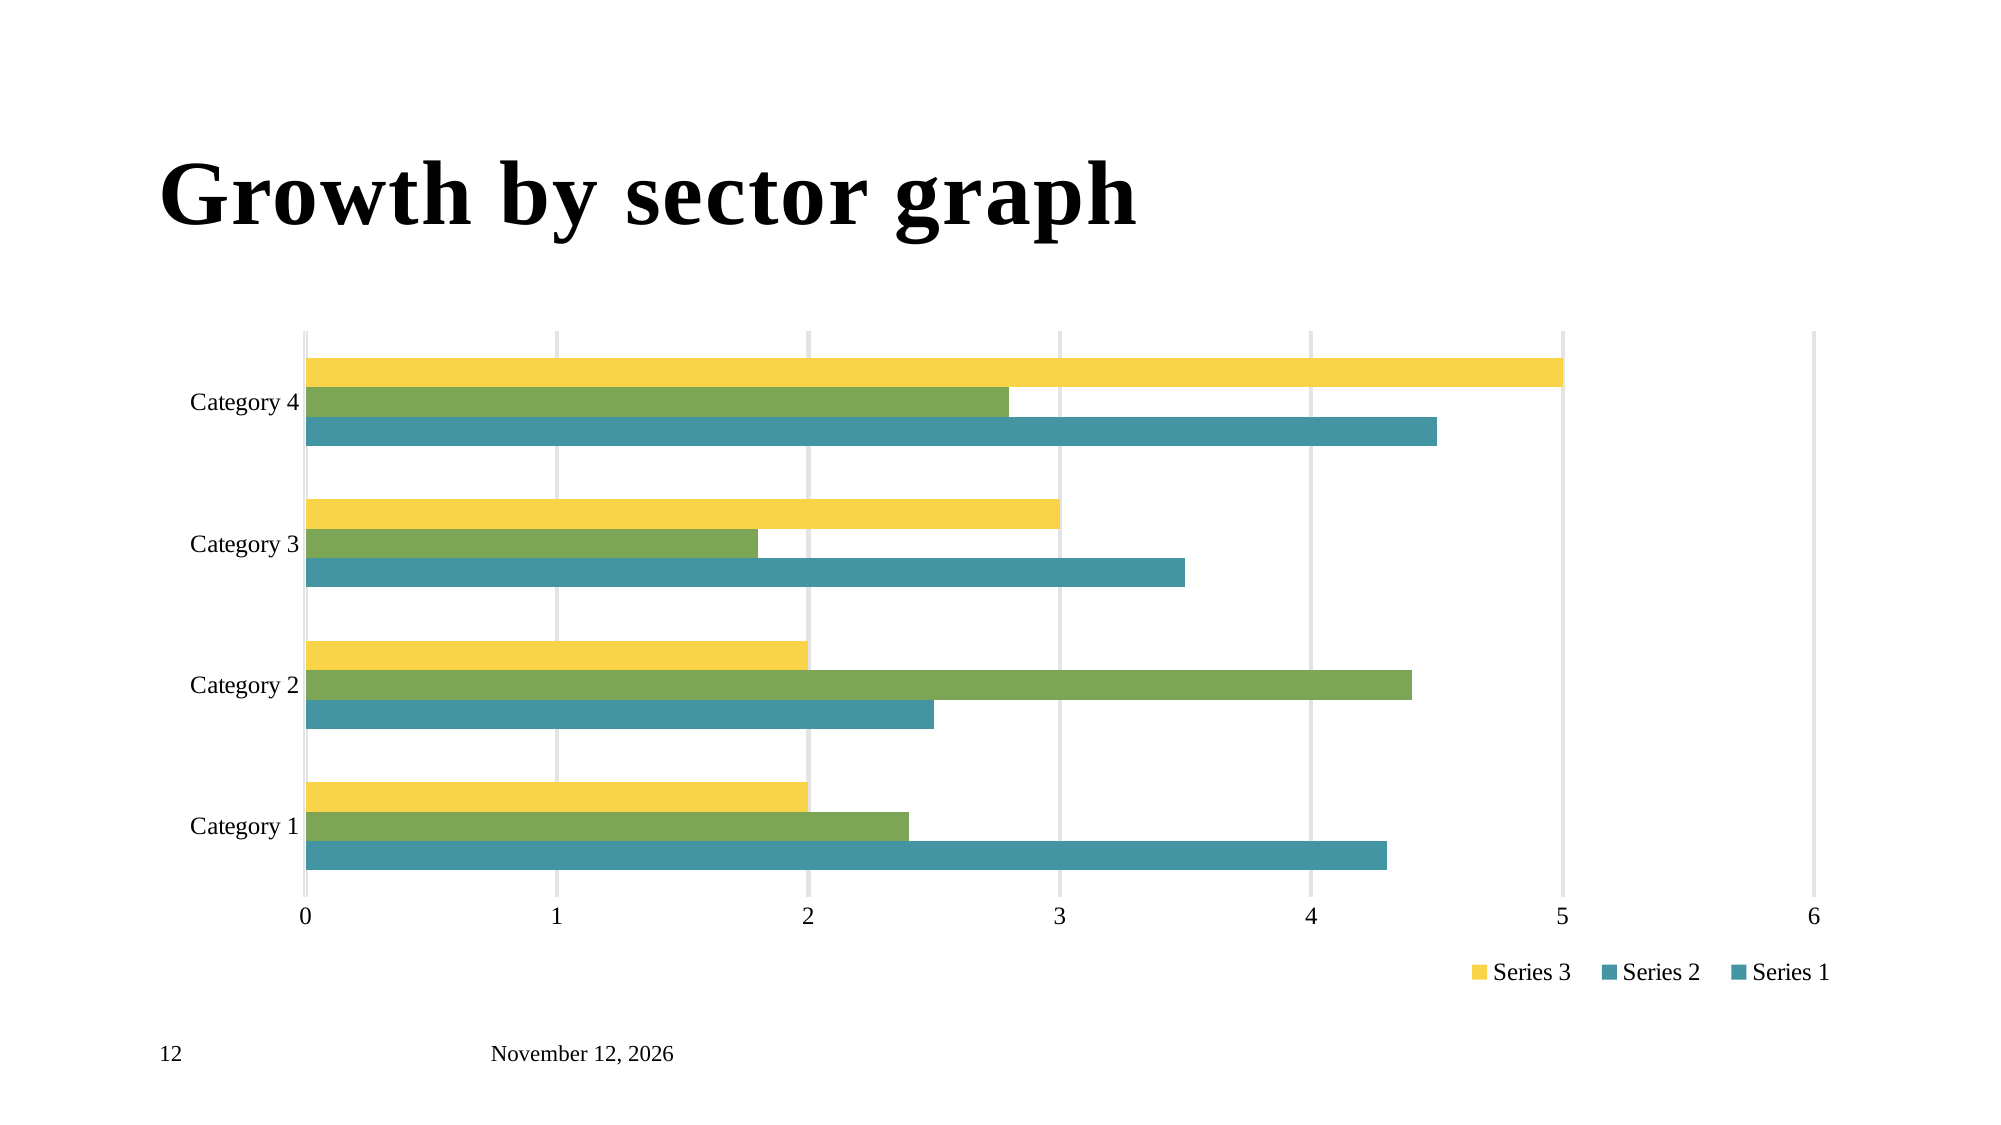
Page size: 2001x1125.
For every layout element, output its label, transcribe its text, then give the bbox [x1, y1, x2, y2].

slide_number 12 [159, 1038, 246, 1080]
title Growth by sector graph [158, 33, 1857, 245]
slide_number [490, 1038, 707, 1080]
chart [156, 317, 1855, 993]
